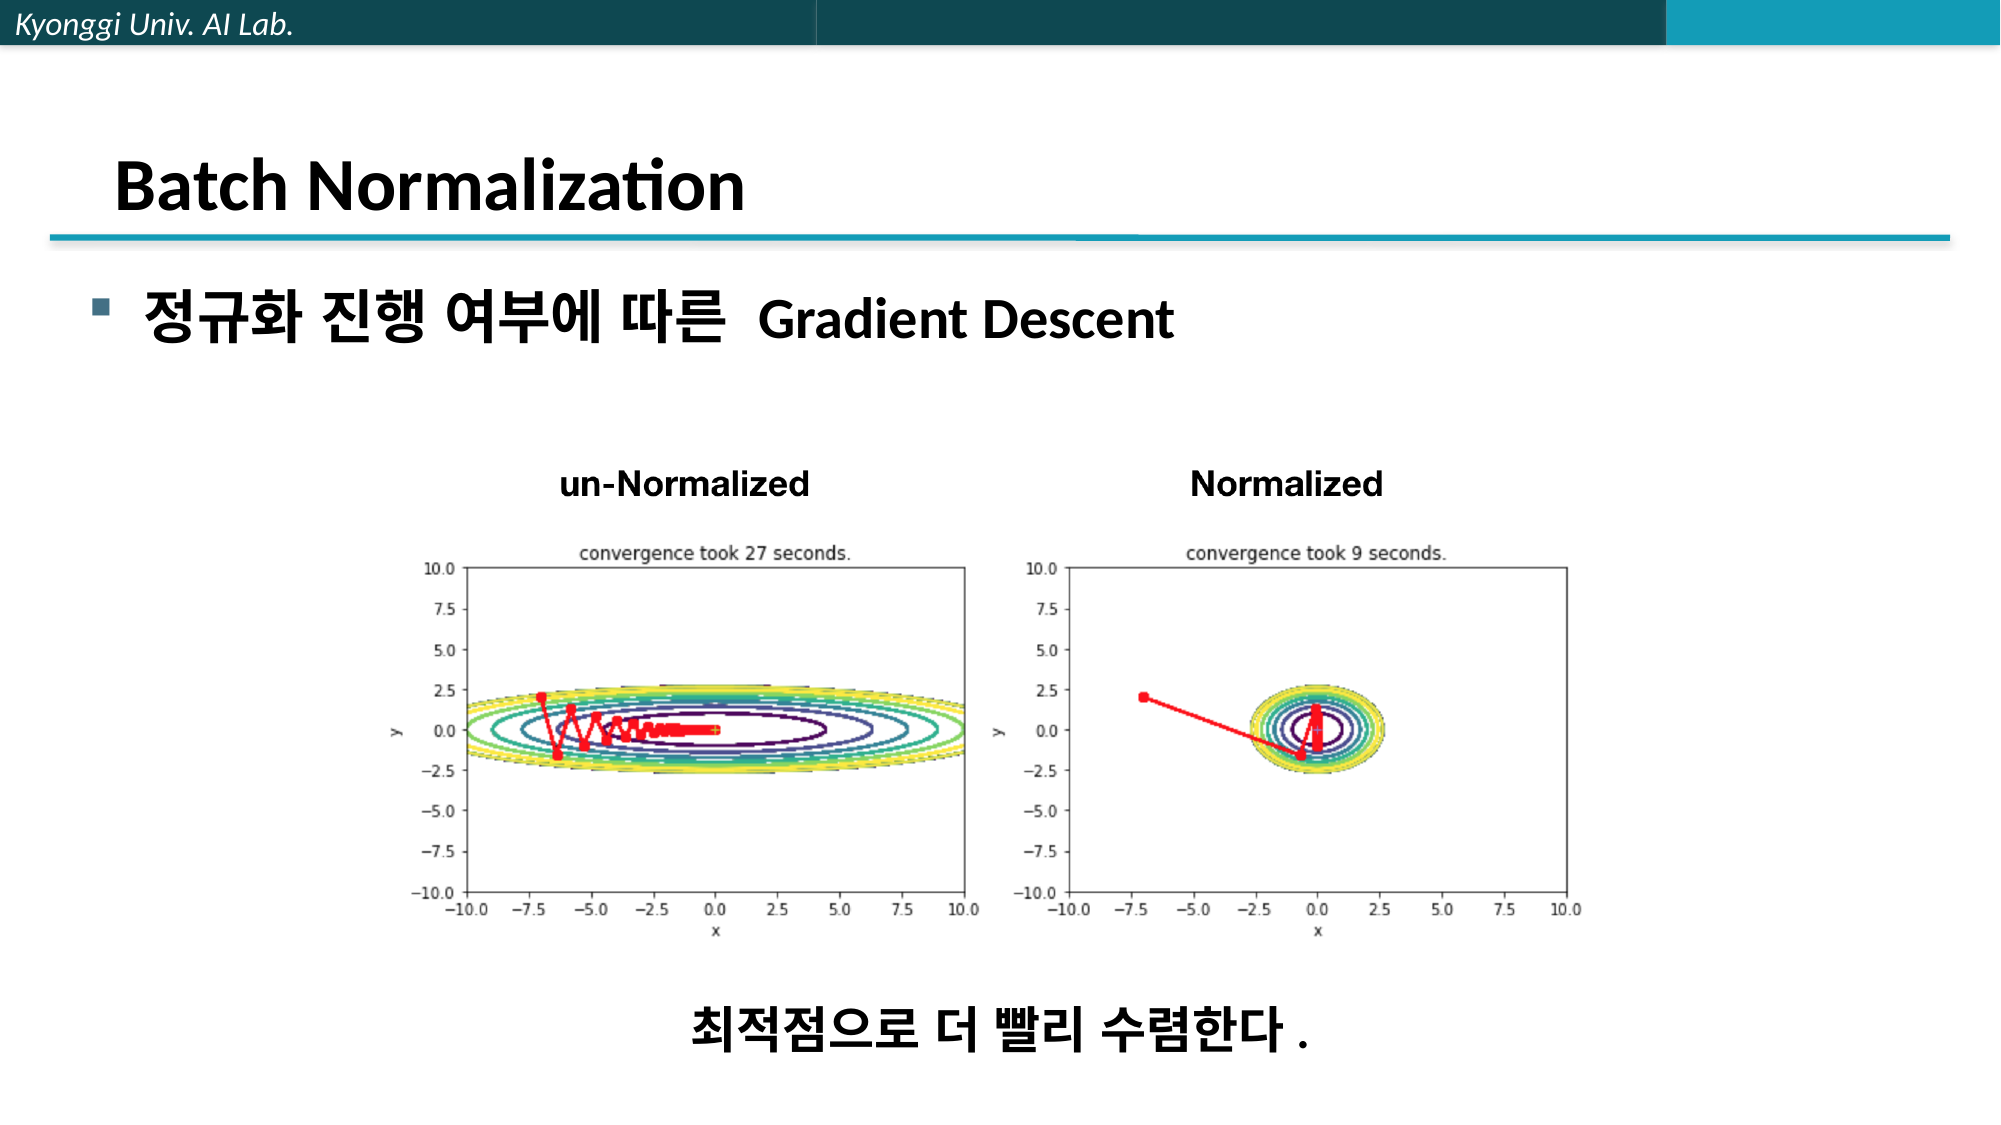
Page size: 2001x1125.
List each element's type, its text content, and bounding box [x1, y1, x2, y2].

list 정규화 진행 여부에 따른 Gradient Descent [72, 272, 1928, 1085]
picture [367, 382, 1633, 981]
text_box 최적점으로 더 빨리 수렴한다. [480, 991, 1520, 1067]
title Batch Normalization [99, 45, 1900, 233]
